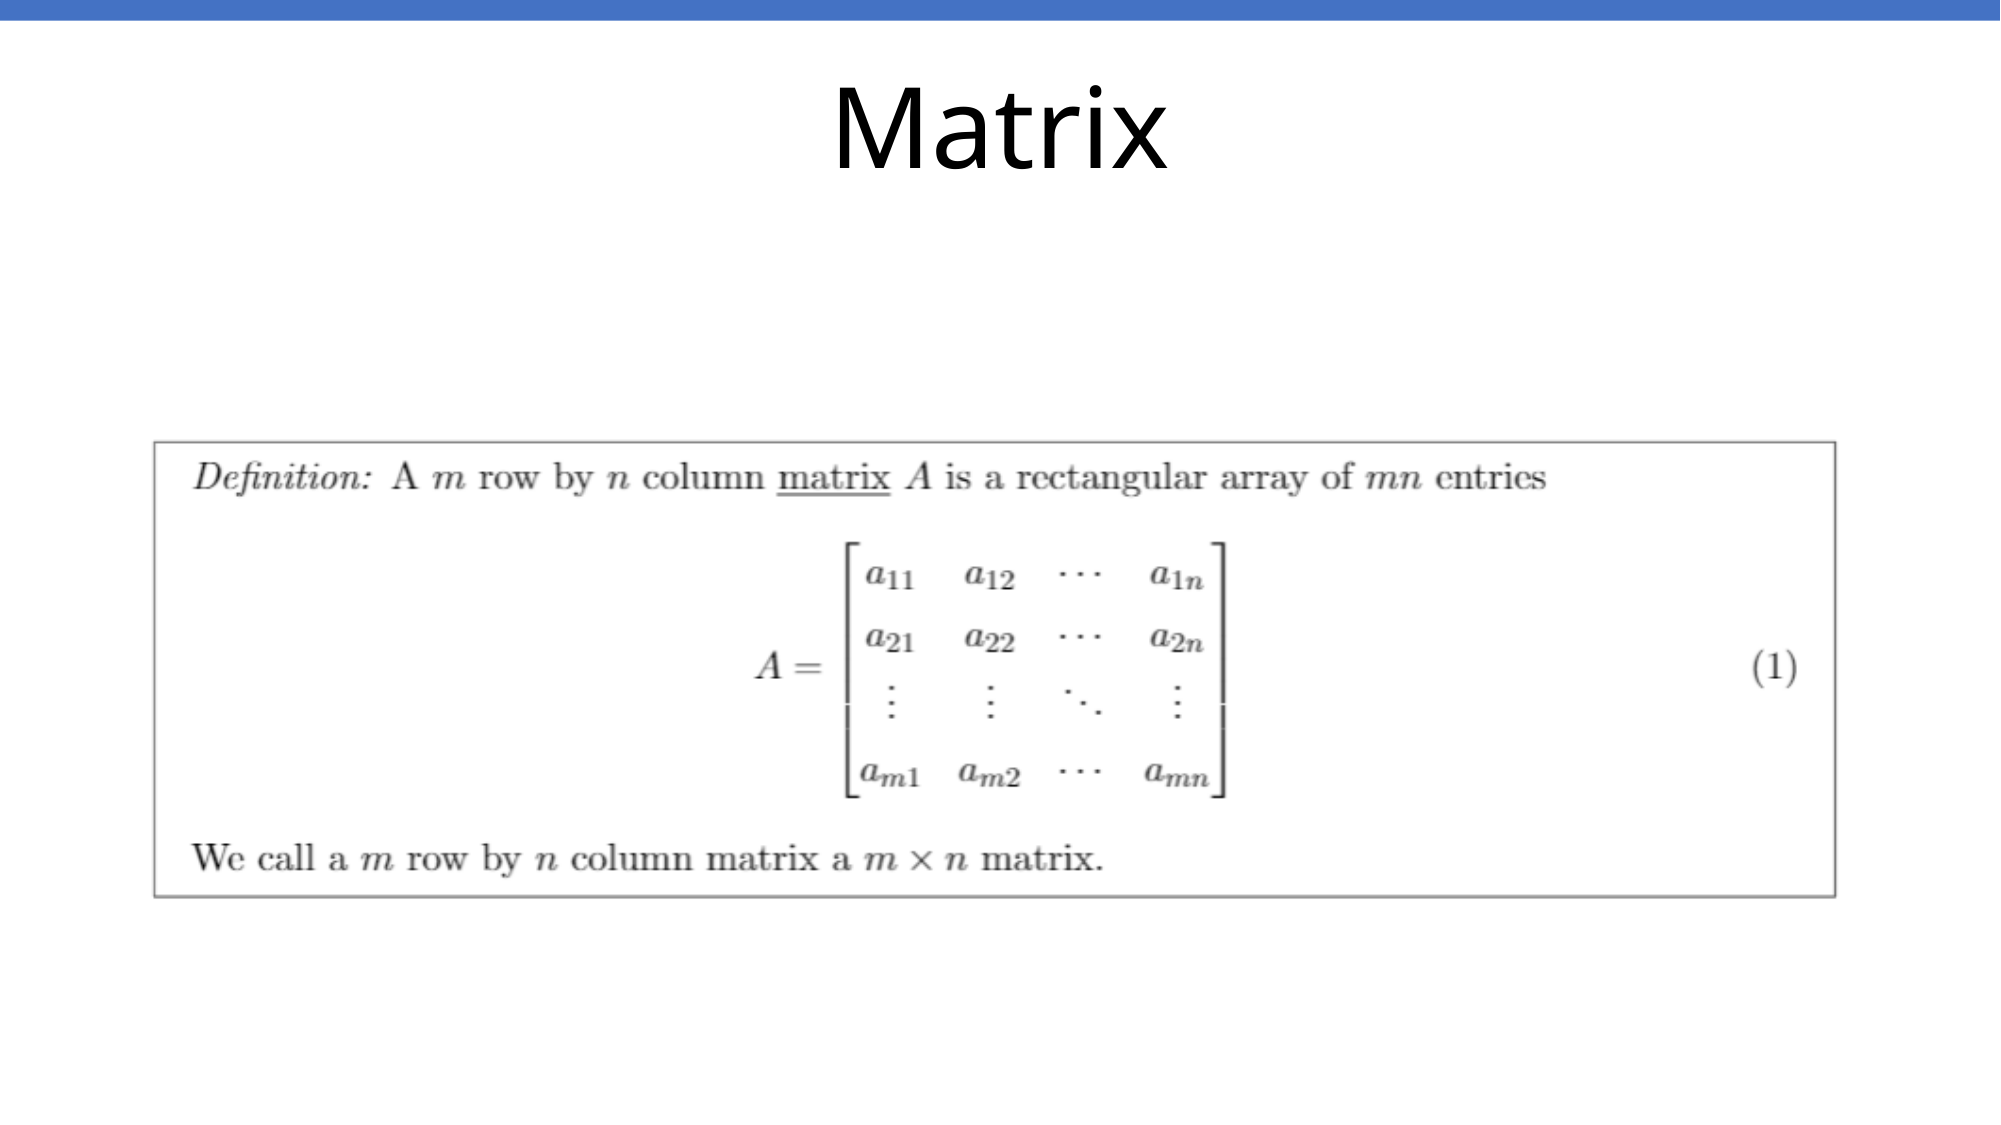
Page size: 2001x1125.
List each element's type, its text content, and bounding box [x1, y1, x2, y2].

title Matrix [137, 47, 1863, 201]
text_box [0, 0, 2000, 21]
picture [137, 421, 1863, 918]
